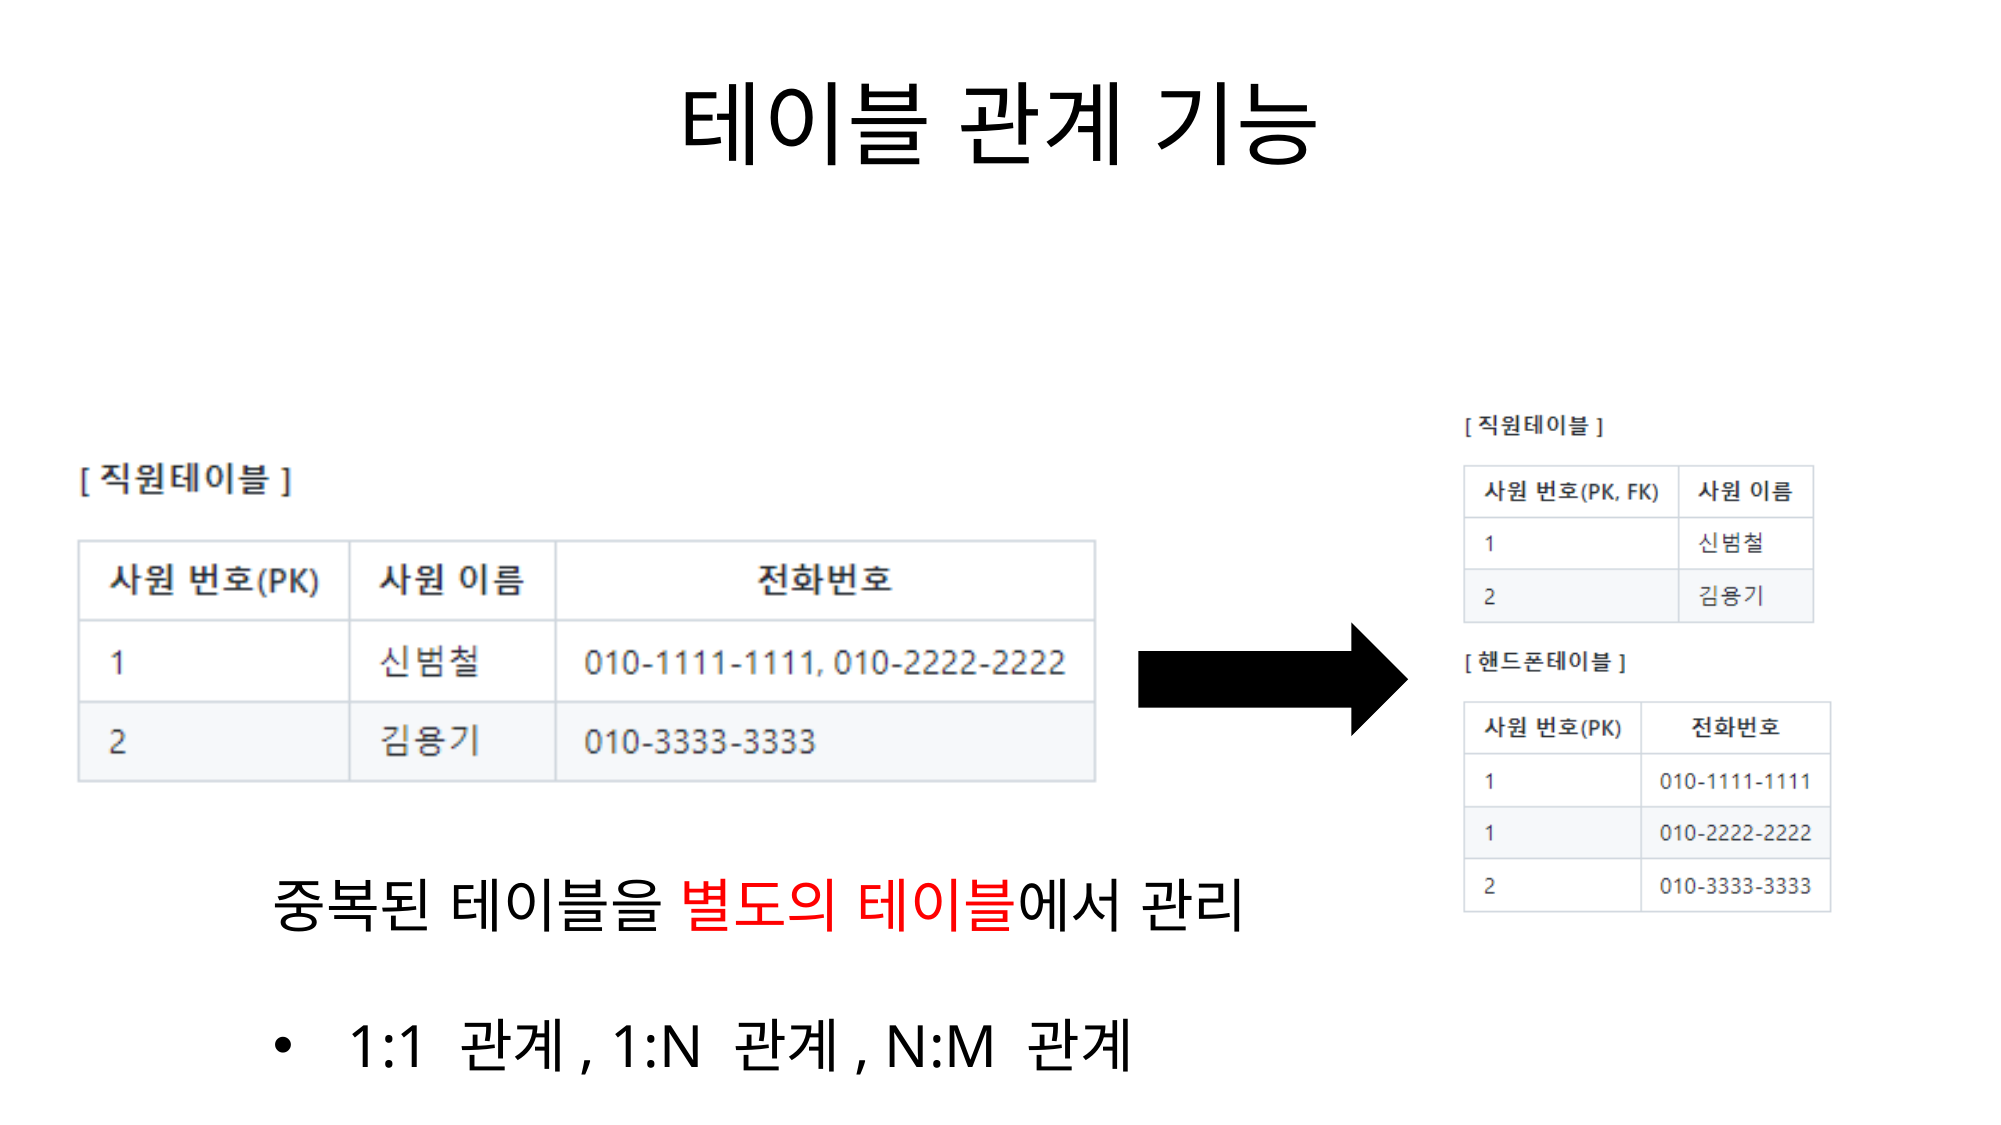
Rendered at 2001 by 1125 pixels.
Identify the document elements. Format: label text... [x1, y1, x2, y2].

text_box [1140, 622, 1409, 737]
picture [59, 430, 1140, 819]
text_box 중복된 테이블을 별도의 테이블에서 관리 1:1 관계, 1:N 관계, N:M 관계 [258, 861, 1460, 1087]
picture [1459, 395, 1863, 933]
title 테이블 관계 기능 [137, 19, 1863, 238]
